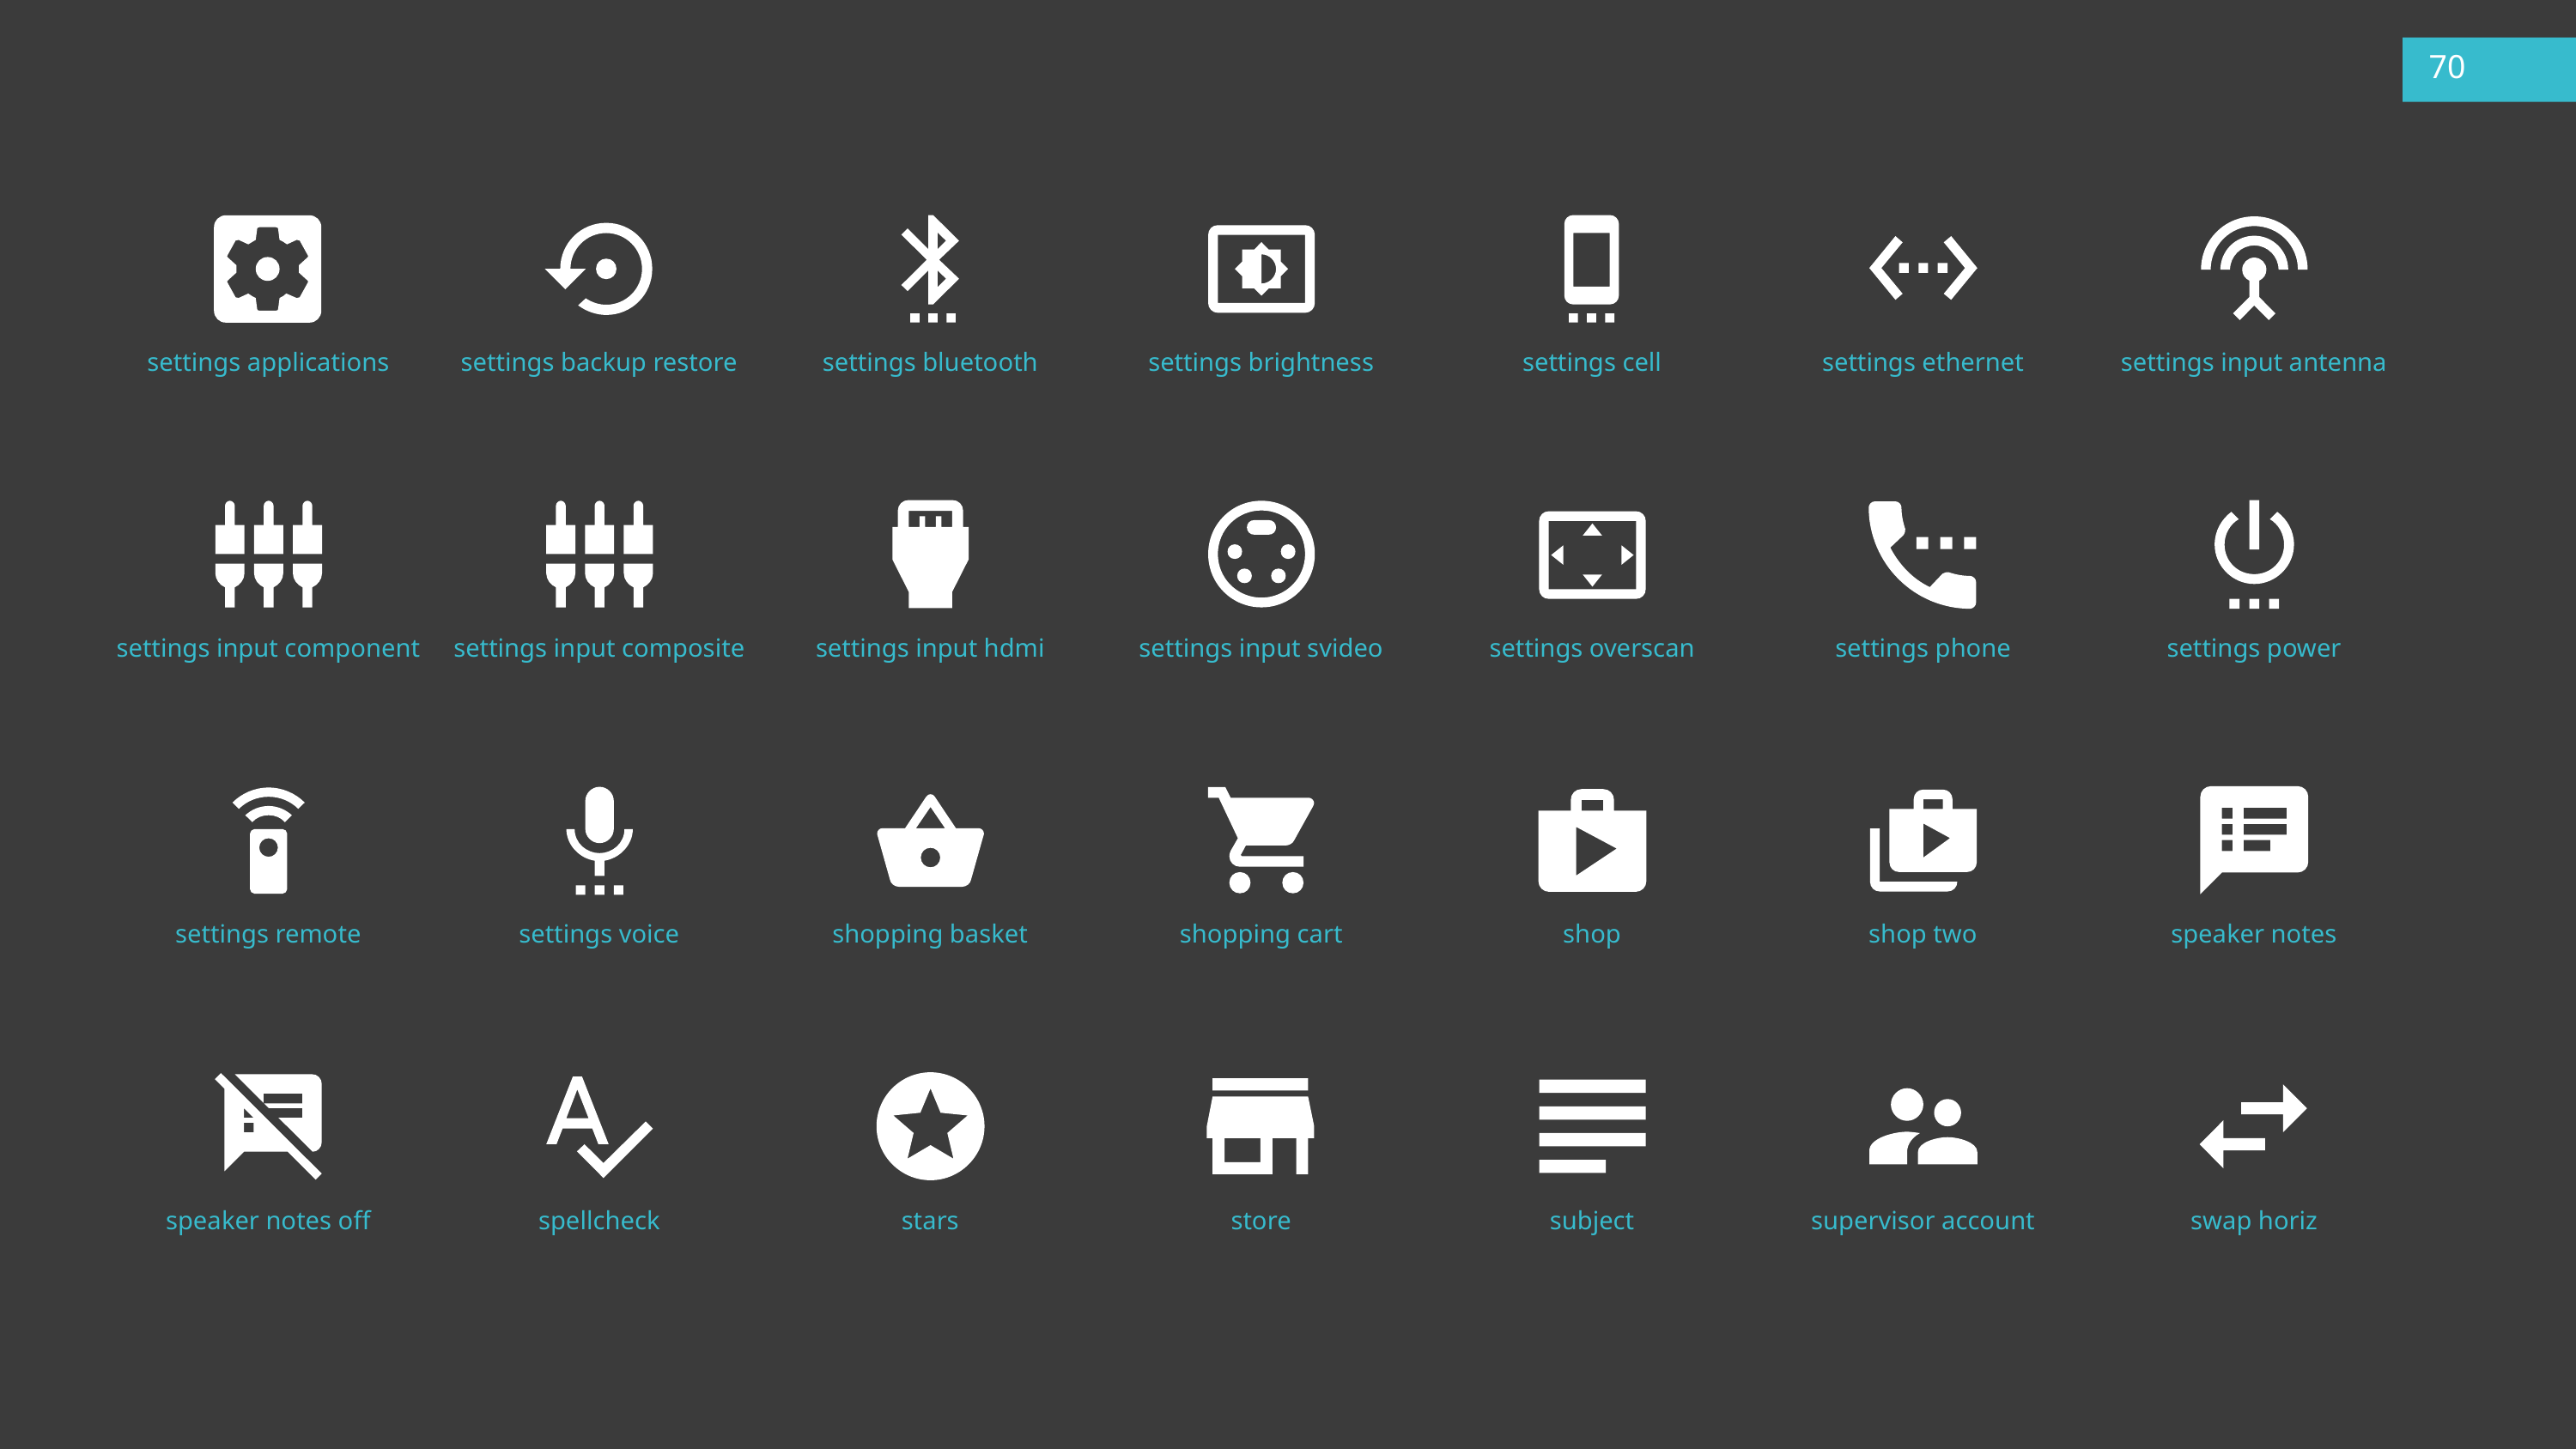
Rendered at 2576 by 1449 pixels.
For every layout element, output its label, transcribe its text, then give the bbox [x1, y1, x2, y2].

text_box [576, 1121, 653, 1179]
text_box shop two [1744, 912, 2075, 955]
text_box [1539, 1106, 1646, 1120]
text_box [623, 500, 653, 555]
text_box [1937, 263, 1948, 273]
text_box [293, 563, 323, 608]
text_box settings overscan [1413, 626, 1744, 669]
text_box [1868, 501, 1977, 609]
text_box [1539, 511, 1646, 599]
text_box [1569, 313, 1578, 323]
text_box [2199, 1120, 2265, 1168]
text_box [1208, 500, 1315, 608]
text_box [1917, 1137, 1978, 1165]
text_box [1918, 263, 1929, 273]
text_box [1538, 789, 1647, 892]
text_box speaker notes off [89, 1197, 420, 1241]
text_box [215, 1073, 322, 1180]
text_box settings remote [89, 912, 420, 955]
text_box settings ethernet [1744, 339, 2075, 383]
text_box [1869, 1131, 1920, 1165]
text_box [2233, 258, 2276, 320]
text_box [1889, 789, 1978, 872]
text_box settings input svideo [1082, 626, 1413, 669]
text_box settings voice [420, 912, 750, 955]
text_box stars [750, 1197, 1082, 1241]
text_box [1869, 828, 1958, 892]
text_box [253, 500, 283, 555]
text_box settings brightness [1082, 339, 1413, 383]
text_box subject [1413, 1197, 1744, 1241]
text_box [293, 500, 323, 555]
text_box [585, 500, 615, 555]
text_box [1212, 1078, 1309, 1091]
text_box [215, 500, 245, 555]
text_box [2249, 500, 2260, 550]
text_box [544, 222, 653, 315]
text_box [575, 885, 586, 895]
text_box settings input antenna [2075, 339, 2433, 383]
text_box [594, 885, 605, 895]
text_box [232, 787, 305, 809]
text_box [2215, 512, 2294, 585]
text_box [901, 215, 959, 305]
text_box speaker notes [2075, 912, 2433, 955]
text_box [2229, 598, 2240, 609]
text_box [253, 563, 283, 608]
text_box [946, 313, 956, 323]
text_box [1943, 236, 1978, 300]
text_box settings input composite [420, 626, 750, 669]
text_box spellcheck [420, 1197, 750, 1241]
text_box [892, 500, 969, 609]
text_box settings input component [89, 626, 420, 669]
text_box store [1082, 1197, 1413, 1241]
text_box [1539, 1079, 1646, 1094]
text_box [1208, 225, 1315, 313]
text_box settings phone [1744, 626, 2075, 669]
text_box [1564, 215, 1619, 305]
text_box [1899, 263, 1909, 273]
text_box [250, 828, 288, 894]
text_box [245, 805, 292, 822]
text_box [2241, 1084, 2307, 1132]
text_box [566, 828, 633, 876]
text_box [1207, 786, 1315, 867]
text_box [910, 313, 920, 323]
text_box [1229, 871, 1251, 894]
text_box settings bluetooth [750, 339, 1082, 383]
text_box [585, 563, 615, 608]
text_box [1206, 1096, 1315, 1174]
text_box [2269, 598, 2280, 609]
text_box [613, 885, 623, 895]
slide_number 70 [2415, 35, 2502, 100]
text_box [585, 786, 614, 844]
text_box settings backup restore [420, 339, 750, 383]
text_box [876, 1072, 985, 1180]
text_box settings input hdmi [750, 626, 1082, 669]
text_box [1587, 313, 1596, 323]
text_box [546, 1076, 609, 1144]
text_box shopping cart [1082, 912, 1413, 955]
text_box [546, 500, 576, 555]
text_box [928, 313, 938, 323]
text_box [1282, 871, 1304, 894]
text_box settings cell [1413, 339, 1744, 383]
text_box [1891, 1088, 1923, 1121]
text_box [214, 215, 322, 323]
text_box [1539, 1132, 1646, 1147]
text_box [2249, 598, 2260, 609]
text_box [546, 563, 576, 608]
text_box [2200, 785, 2309, 894]
text_box [1934, 1099, 1961, 1127]
text_box [2201, 216, 2308, 270]
text_box [1869, 236, 1903, 300]
text_box [215, 563, 245, 608]
text_box supervisor account [1744, 1197, 2075, 1241]
text_box [1605, 313, 1615, 323]
text_box shopping basket [750, 912, 1082, 955]
text_box [623, 563, 653, 608]
text_box settings applications [89, 339, 420, 383]
text_box shop [1413, 912, 1744, 955]
text_box [1539, 1160, 1607, 1173]
text_box [877, 794, 984, 888]
text_box swap horiz [2075, 1197, 2433, 1241]
text_box settings power [2075, 626, 2433, 669]
